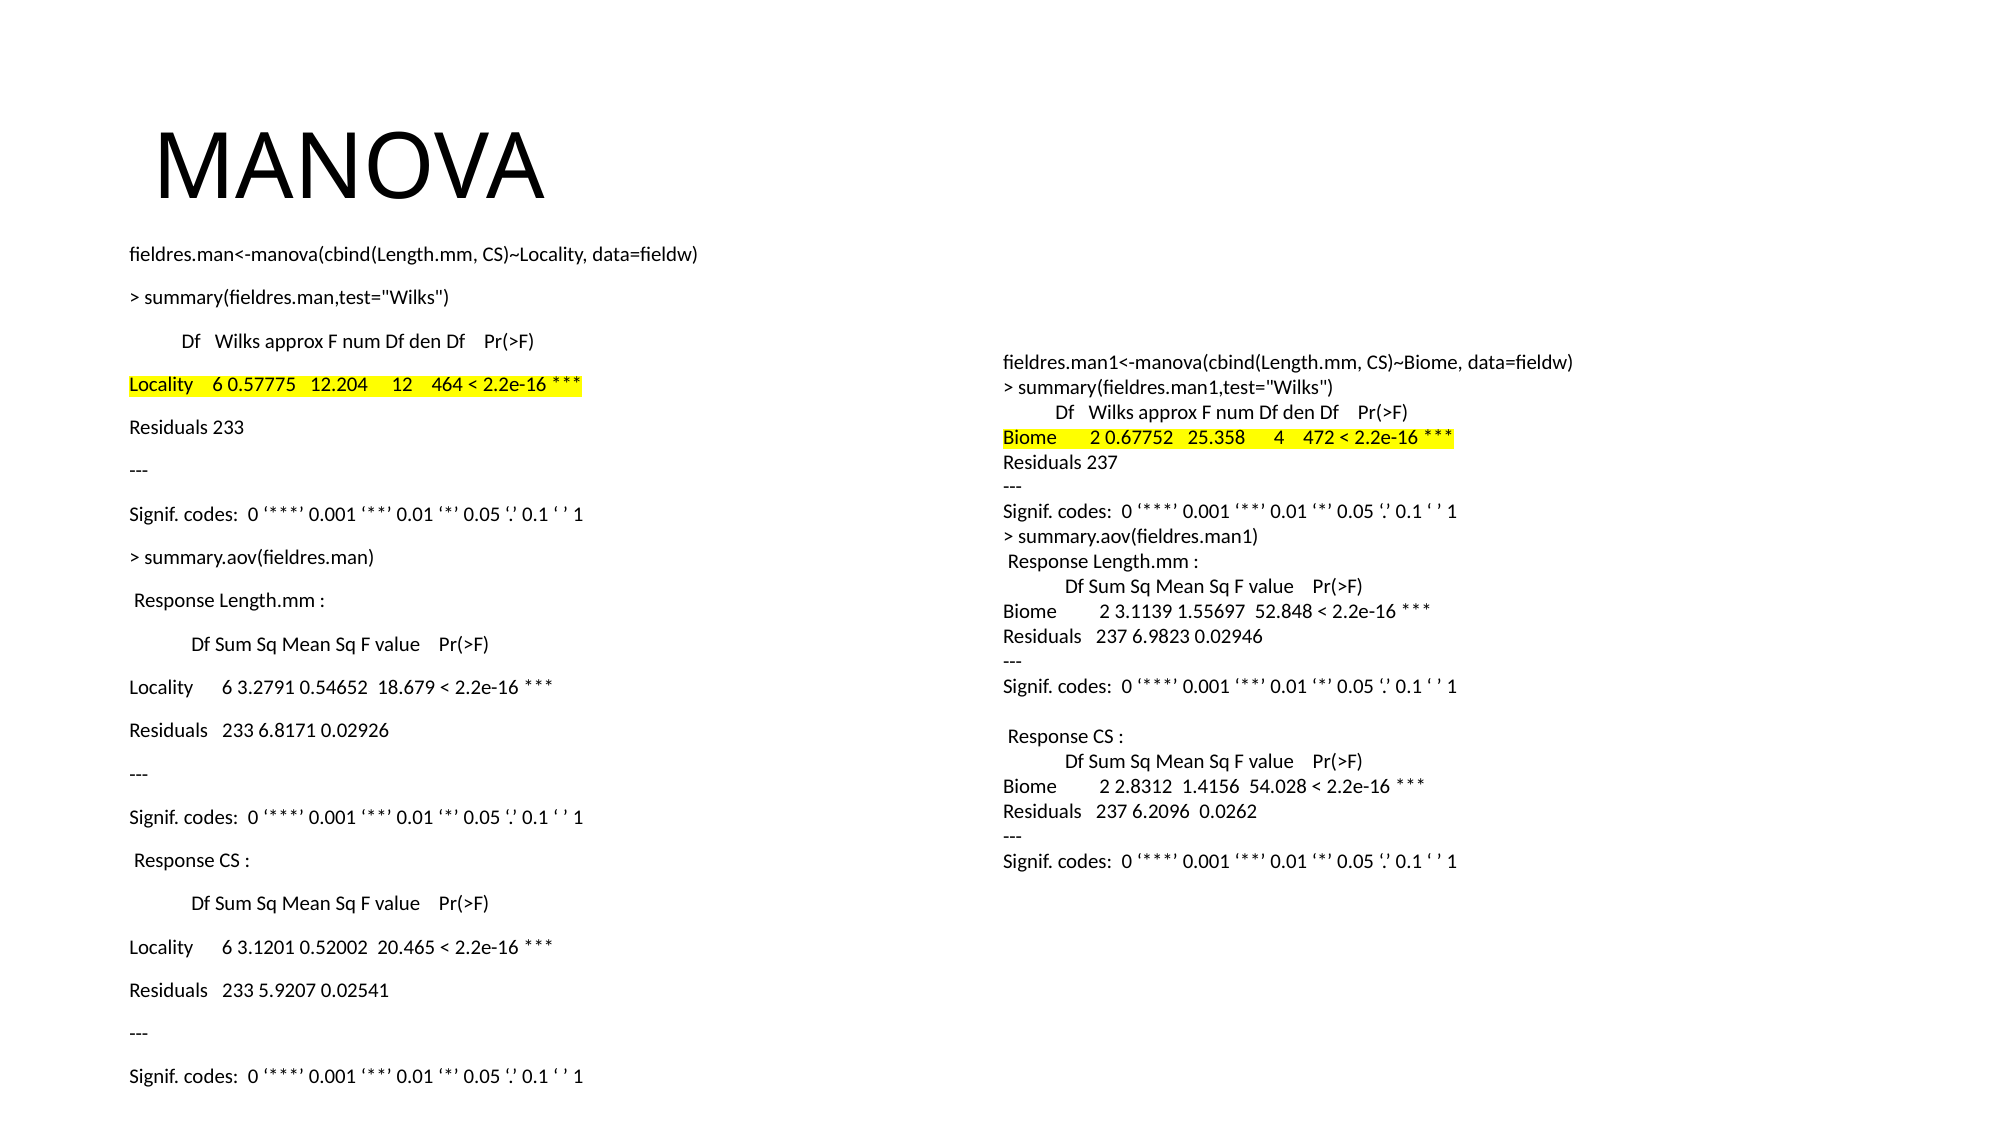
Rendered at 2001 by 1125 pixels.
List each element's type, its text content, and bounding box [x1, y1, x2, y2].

list fieldres.man<-manova(cbind(Length.mm, CS)~Locality, data=fieldw) > summary(fieldres.man,test="Wilks") Df Wilks approx F num Df den Df Pr(>F) Locality 6 0.57775 12.204 12 464 < 2.2e-16 *** Residuals 233 --- Signif. codes: 0 ‘***’ 0.001 ‘**’ 0.01 ‘*’ 0.05 ‘.’ 0.1 ‘ ’ 1 > summary.aov(fieldres.man) Response Length.mm : Df Sum Sq Mean Sq F value Pr(>F) Locality 6 3.2791 0.54652 18.679 < 2.2e-16 *** Residuals 233 6.8171 0.02926 --- Signif. codes: 0 ‘***’ 0.001 ‘**’ 0.01 ‘*’ 0.05 ‘.’ 0.1 ‘ ’ 1 Response CS : Df Sum Sq Mean Sq F value Pr(>F) Locality 6 3.1201 0.52002 20.465 < 2.2e-16 *** Residuals 233 5.9207 0.02541 --- Signif. codes: 0 ‘***’ 0.001 ‘**’ 0.01 ‘*’ 0.05 ‘.’ 0.1 ‘ ’ 1 [114, 236, 818, 950]
title MANOVA [137, 59, 1863, 278]
text_box fieldres.man1<-manova(cbind(Length.mm, CS)~Biome, data=fieldw) > summary(fieldres.man1,test="Wilks") Df Wilks approx F num Df den Df Pr(>F) Biome 2 0.67752 25.358 4 472 < 2.2e-16 *** Residuals 237 --- Signif. codes: 0 ‘***’ 0.001 ‘**’ 0.01 ‘*’ 0.05 ‘.’ 0.1 ‘ ’ 1 > summary.aov(fieldres.man1) Response Length.mm : Df Sum Sq Mean Sq F value Pr(>F) Biome 2 3.1139 1.55697 52.848 < 2.2e-16 *** Residuals 237 6.9823 0.02946 --- Signif. codes: 0 ‘***’ 0.001 ‘**’ 0.01 ‘*’ 0.05 ‘.’ 0.1 ‘ ’ 1 Response CS : Df Sum Sq Mean Sq F value Pr(>F) Biome 2 2.8312 1.4156 54.028 < 2.2e-16 *** Residuals 237 6.2096 0.0262 --- Signif. codes: 0 ‘***’ 0.001 ‘**’ 0.01 ‘*’ 0.05 ‘.’ 0.1 ‘ ’ 1 [988, 340, 1655, 881]
